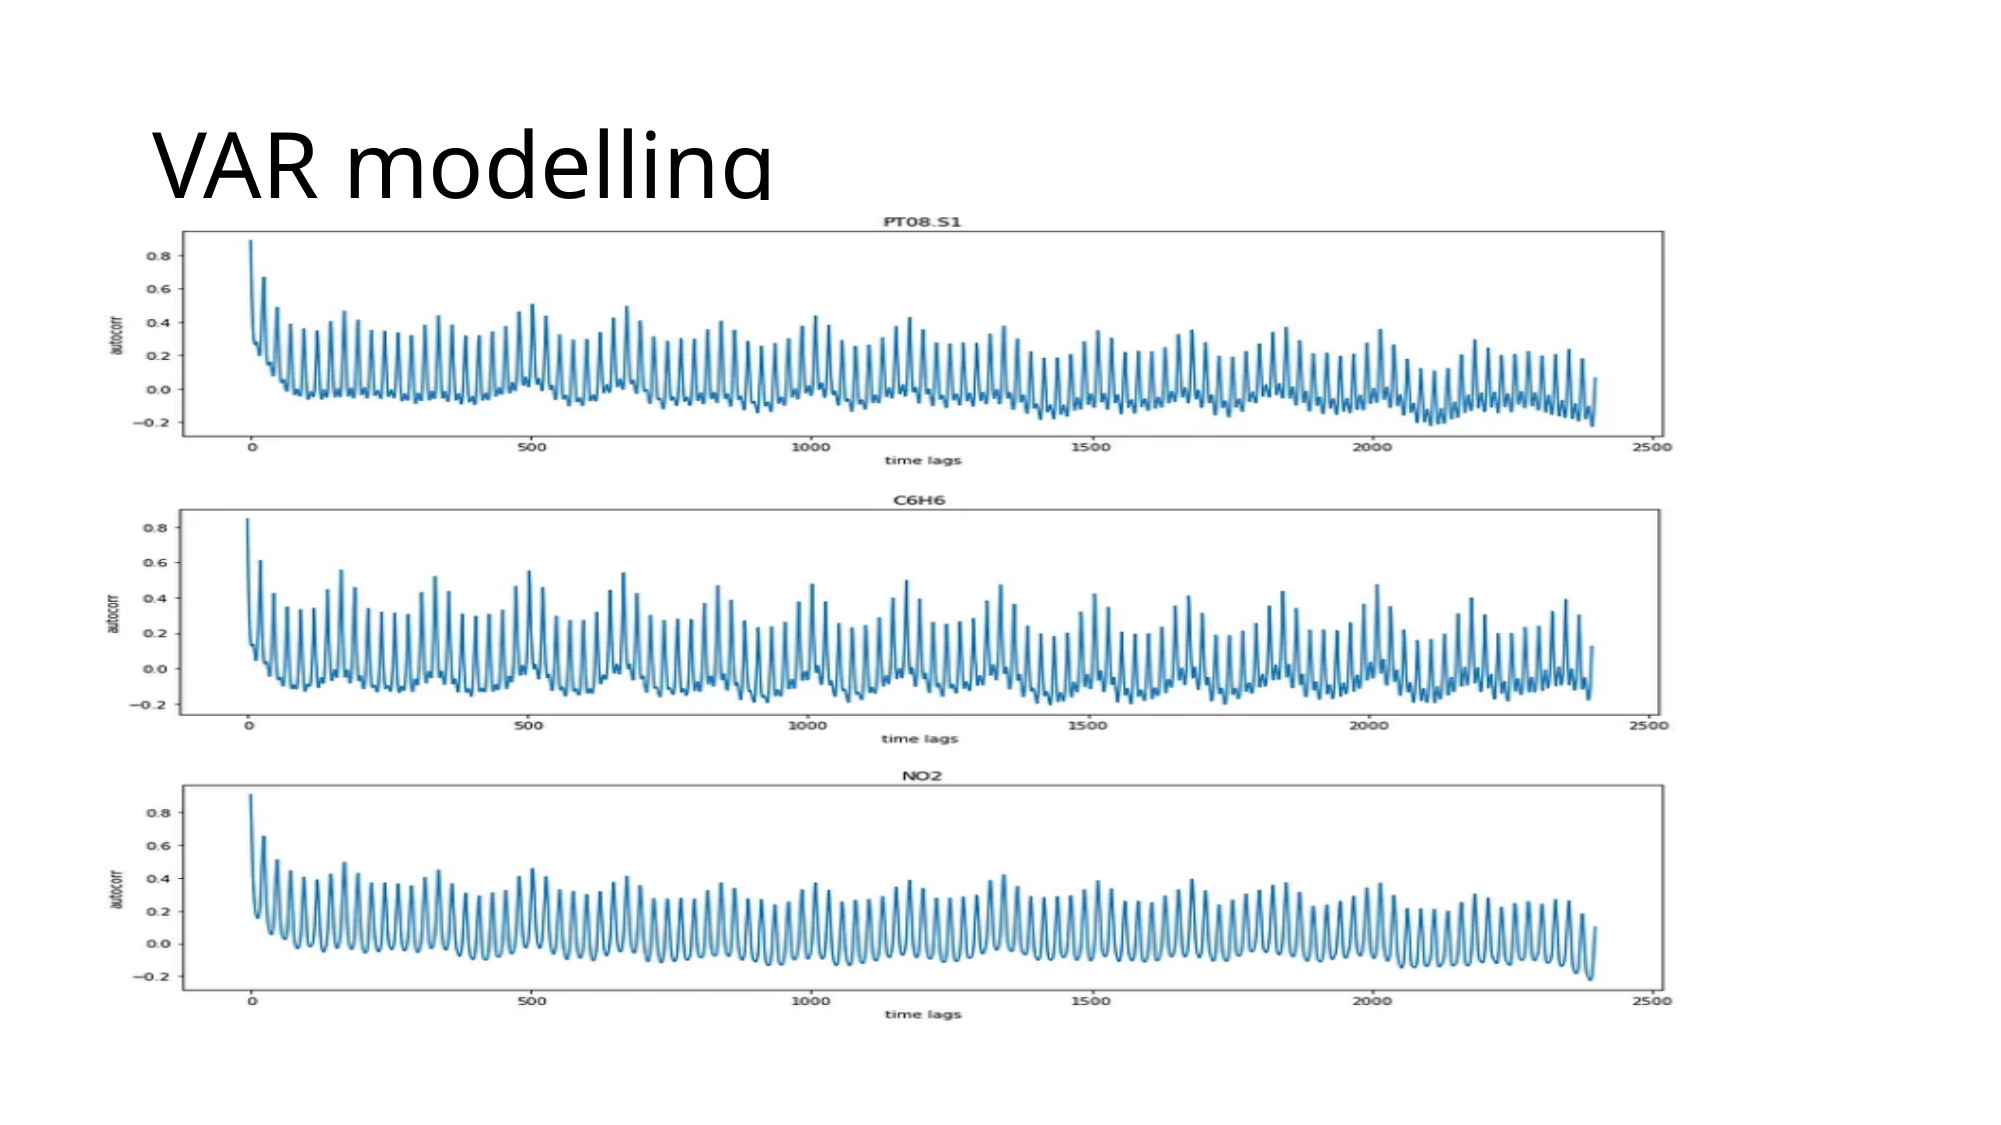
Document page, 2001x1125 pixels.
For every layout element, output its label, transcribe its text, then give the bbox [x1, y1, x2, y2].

title VAR modelling [137, 59, 1863, 278]
picture [99, 200, 1800, 1050]
